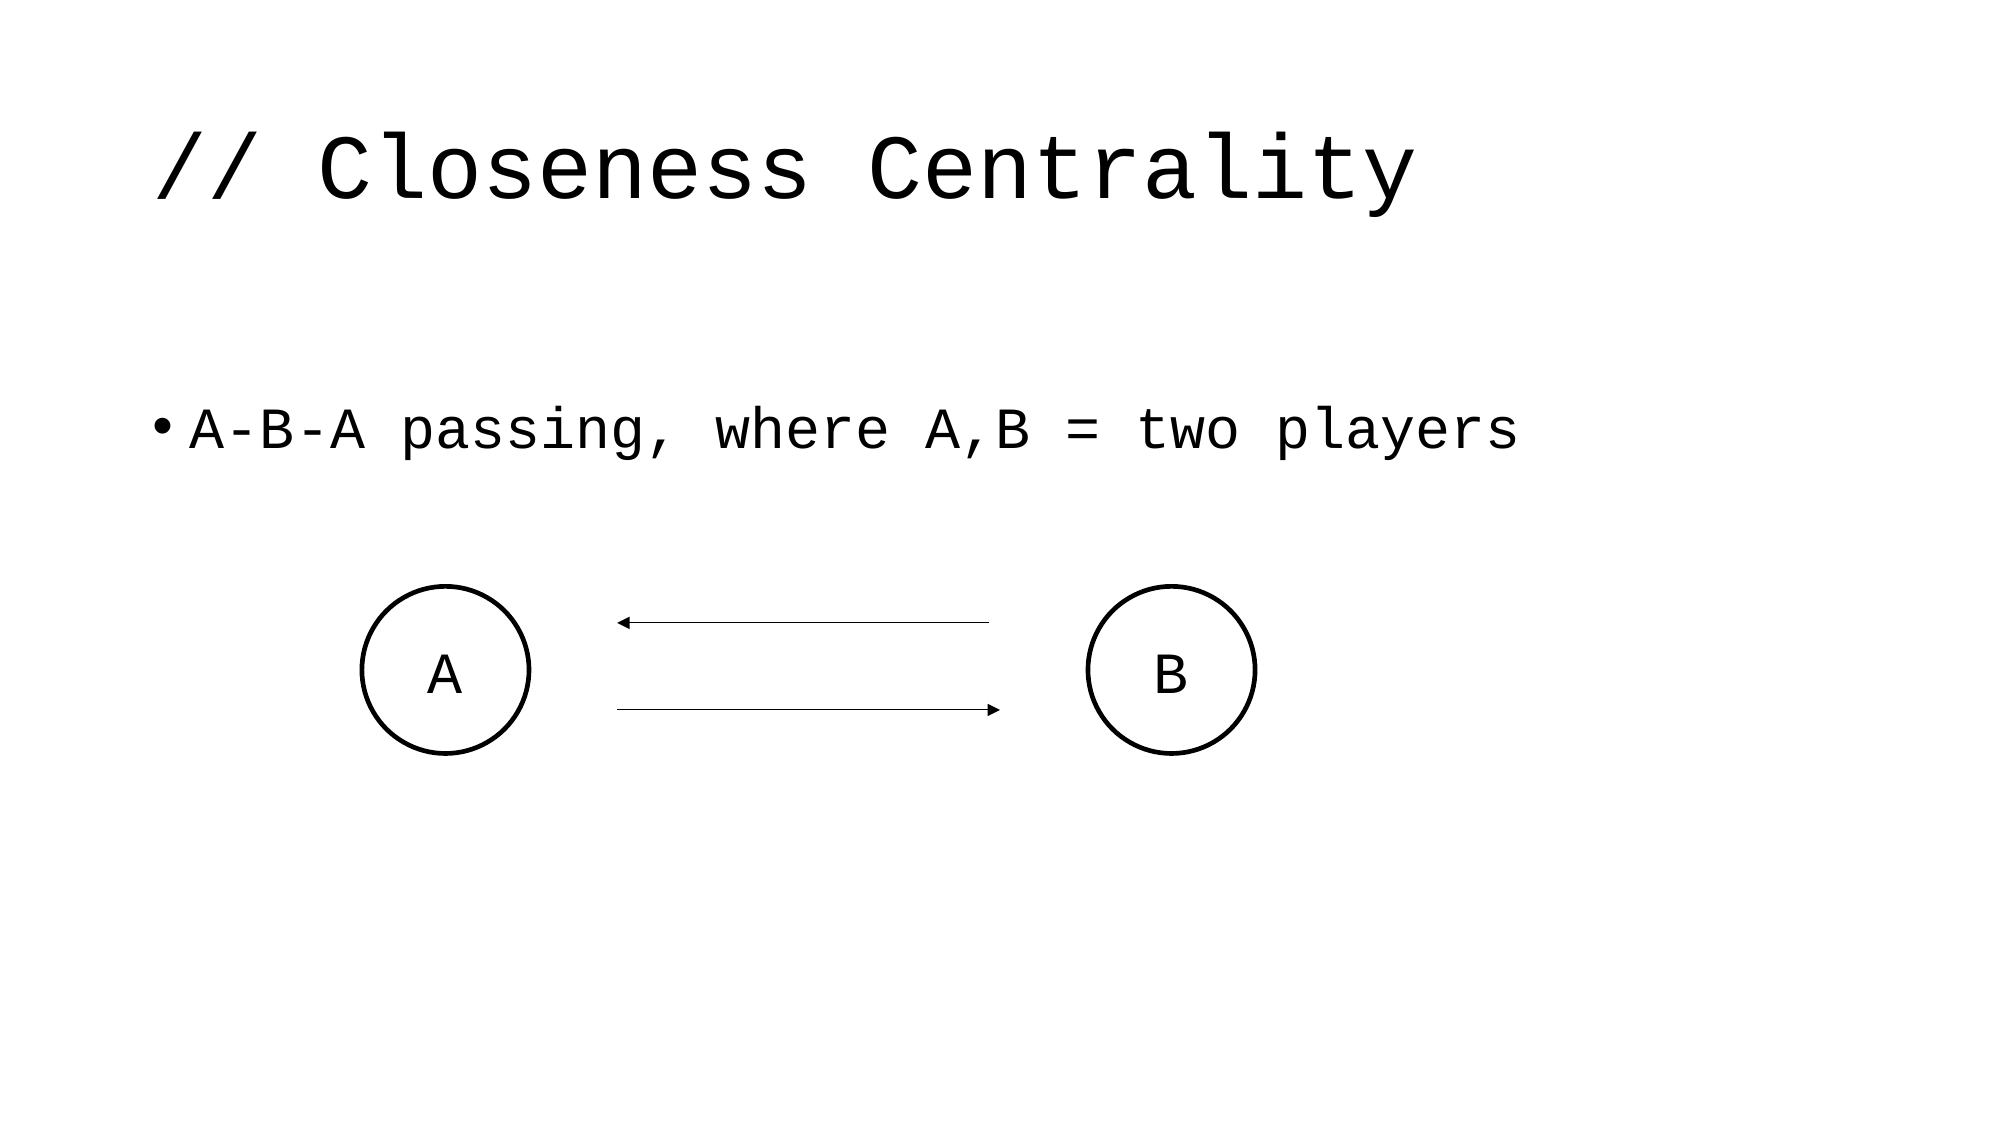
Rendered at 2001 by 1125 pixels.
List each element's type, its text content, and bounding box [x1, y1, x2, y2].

list A-B-A passing, where A,B = two players [137, 299, 1863, 1014]
text_box B [1086, 585, 1257, 755]
title // Closeness Centrality [137, 59, 1863, 278]
text_box A [360, 585, 531, 755]
